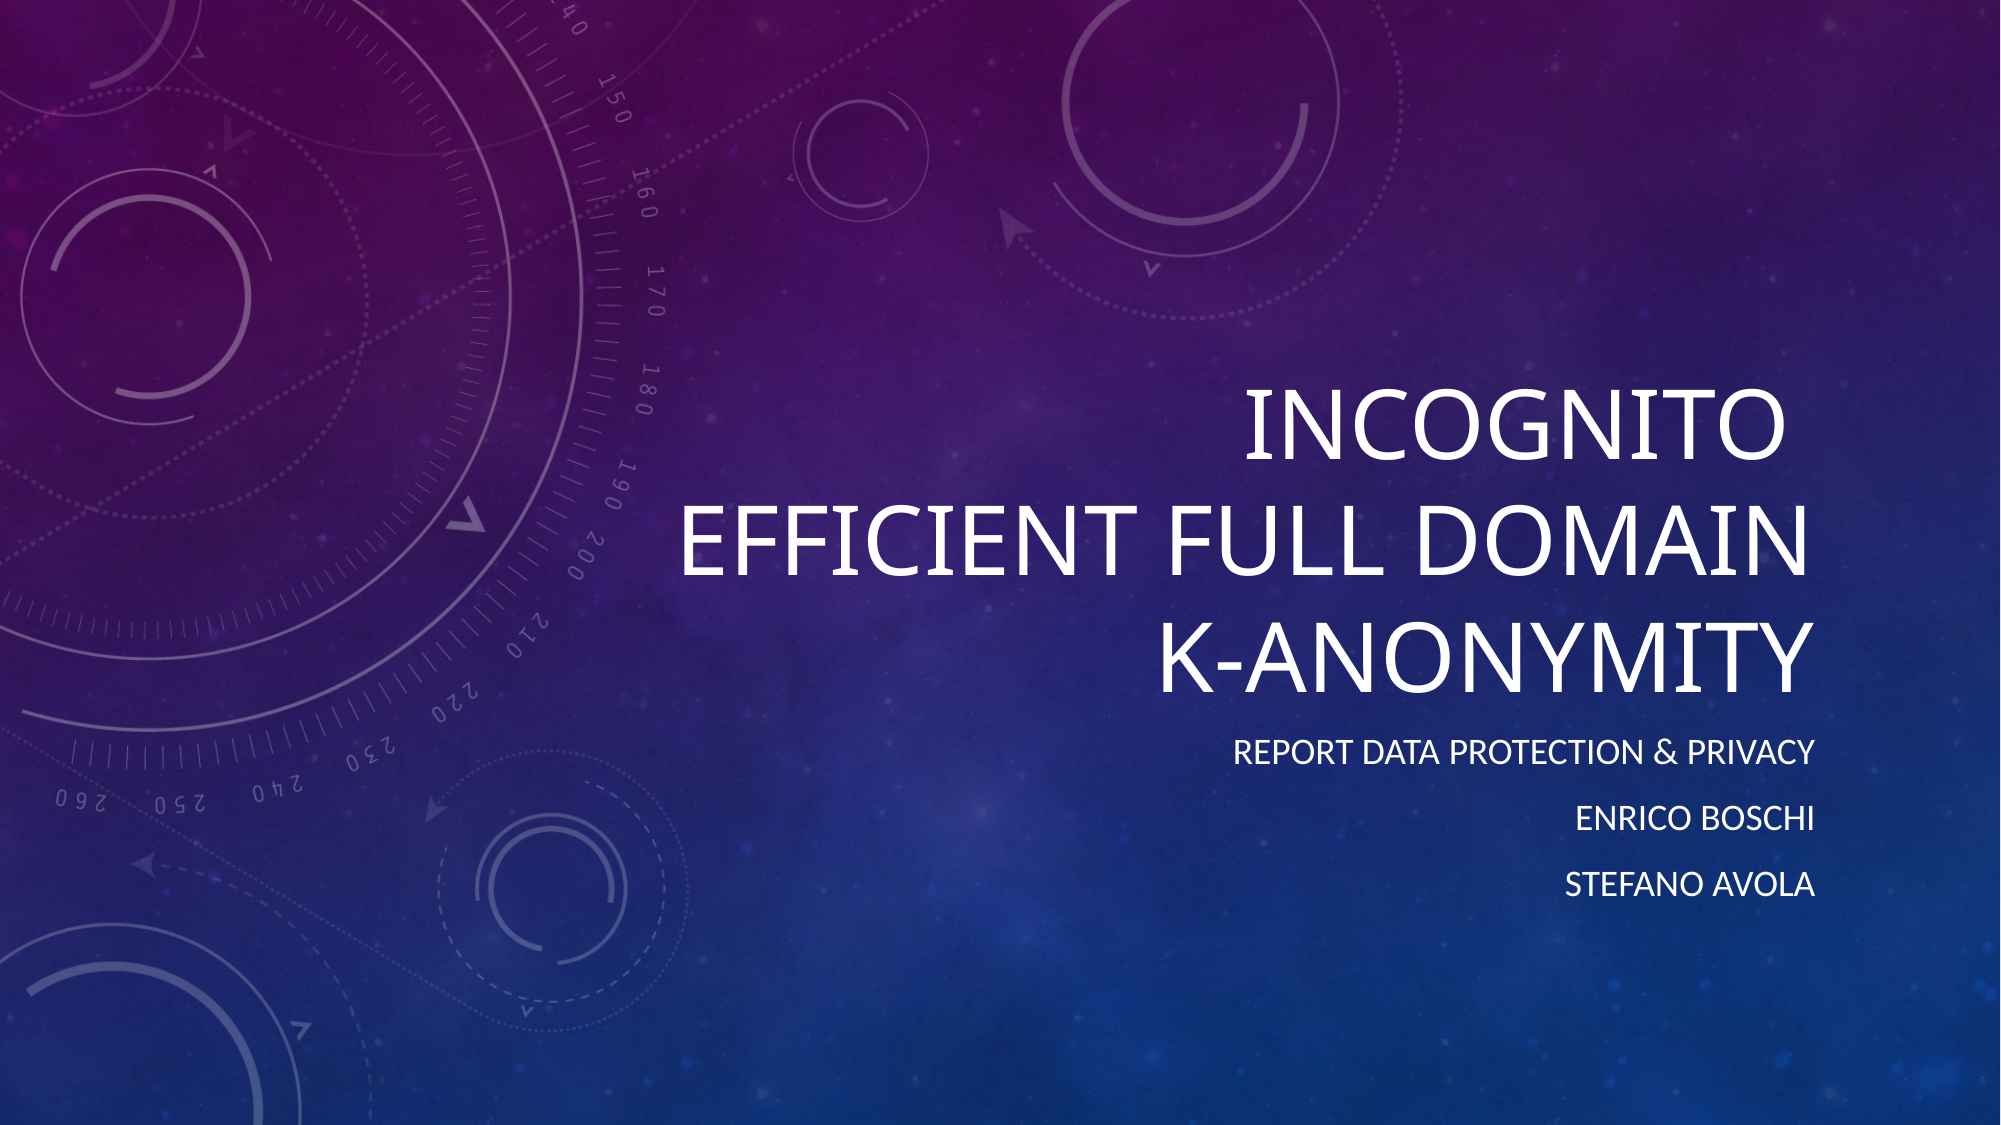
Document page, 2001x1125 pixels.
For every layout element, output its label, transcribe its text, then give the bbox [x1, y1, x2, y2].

text_box Report data protection & privacy Enrico Boschi Stefano Avola [650, 719, 1831, 950]
picture [0, 0, 2001, 1125]
text_box Incognito Efficient full domain k-anonymity [650, 322, 1831, 719]
